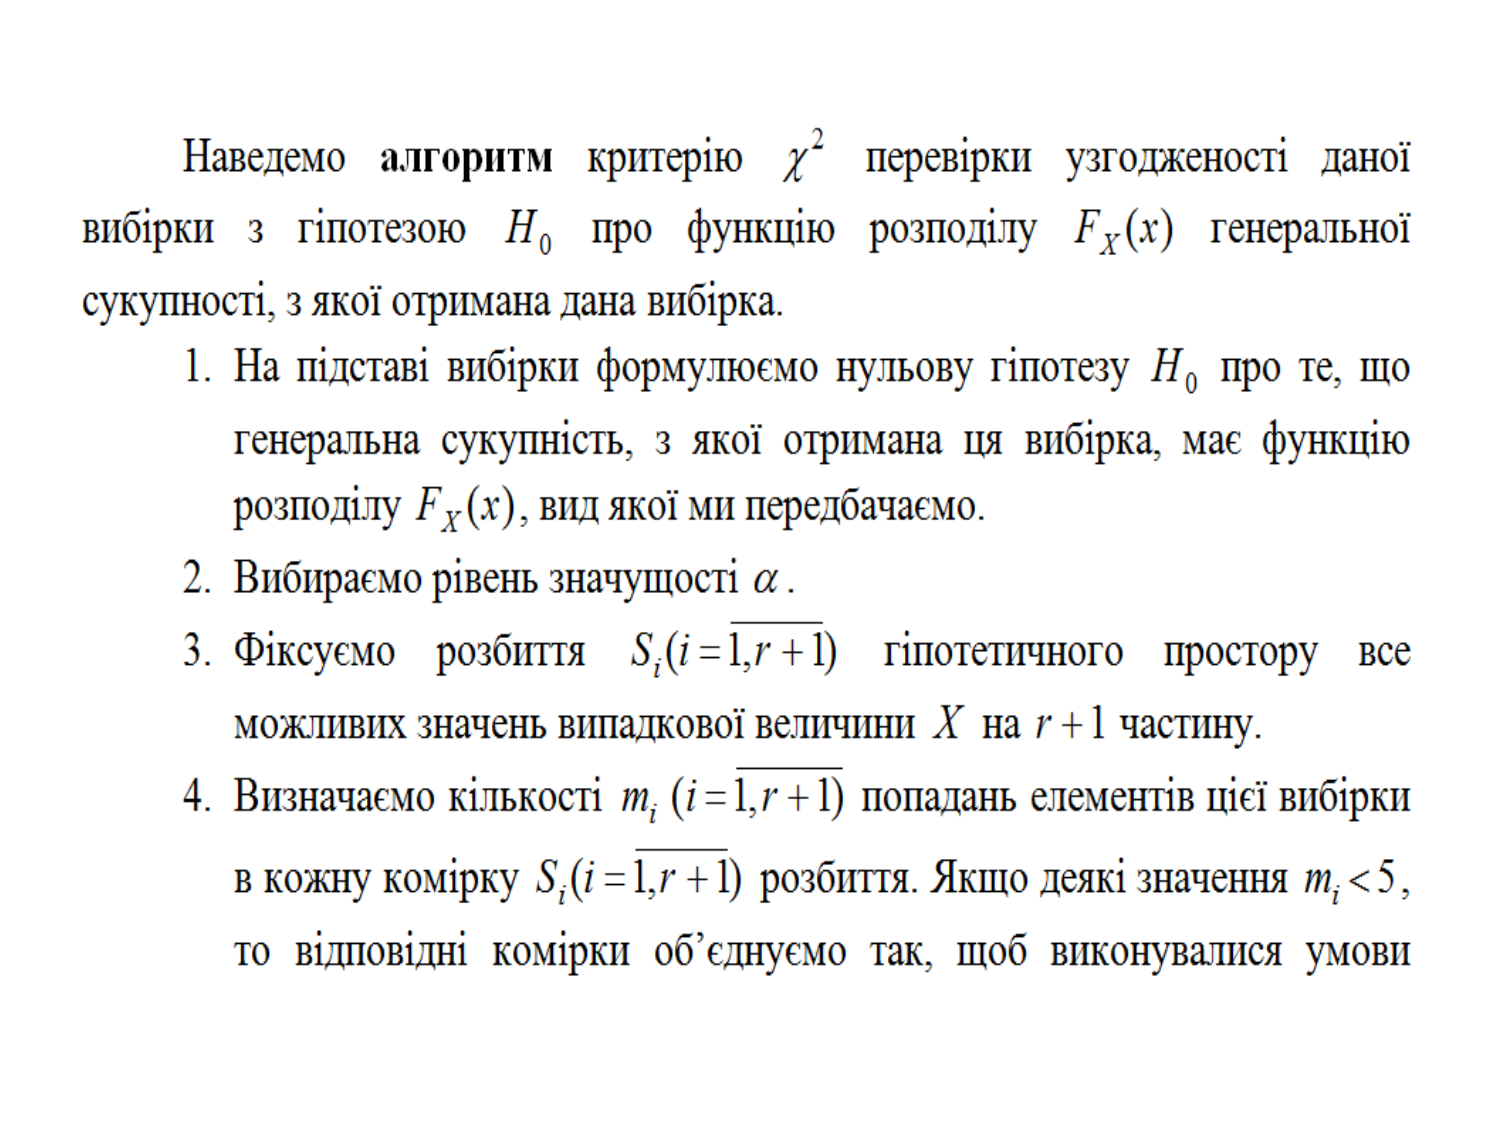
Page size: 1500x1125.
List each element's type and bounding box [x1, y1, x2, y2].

list [74, 125, 1426, 988]
